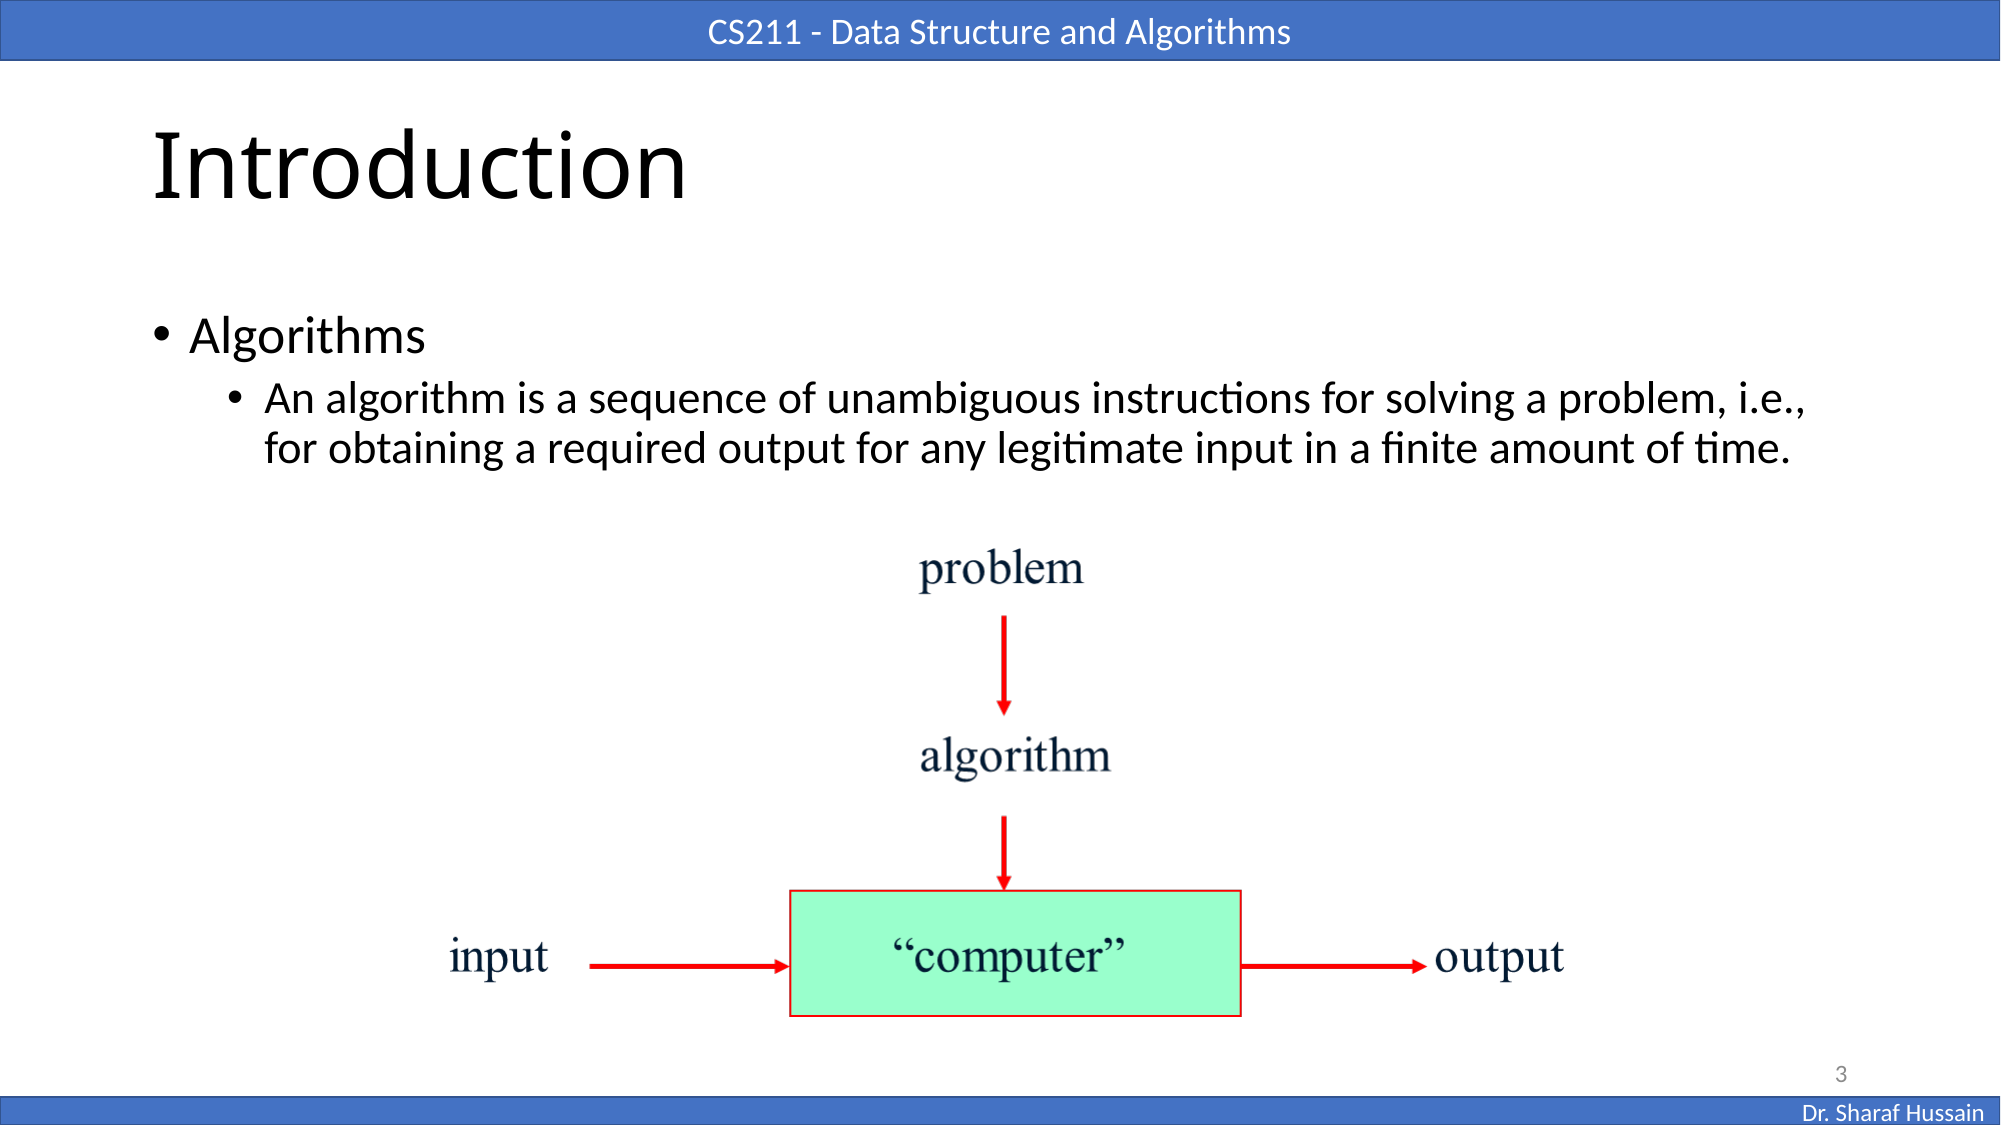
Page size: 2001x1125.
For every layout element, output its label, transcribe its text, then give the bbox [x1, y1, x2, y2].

title Introduction [137, 59, 1863, 278]
list Algorithms An algorithm is a sequence of unambiguous instructions for solving a problem, i.e., for obtaining a required output for any legitimate input in a finite amount of time. [137, 299, 1863, 563]
picture [401, 520, 1599, 1017]
slide_number 3 [1412, 1042, 1863, 1103]
